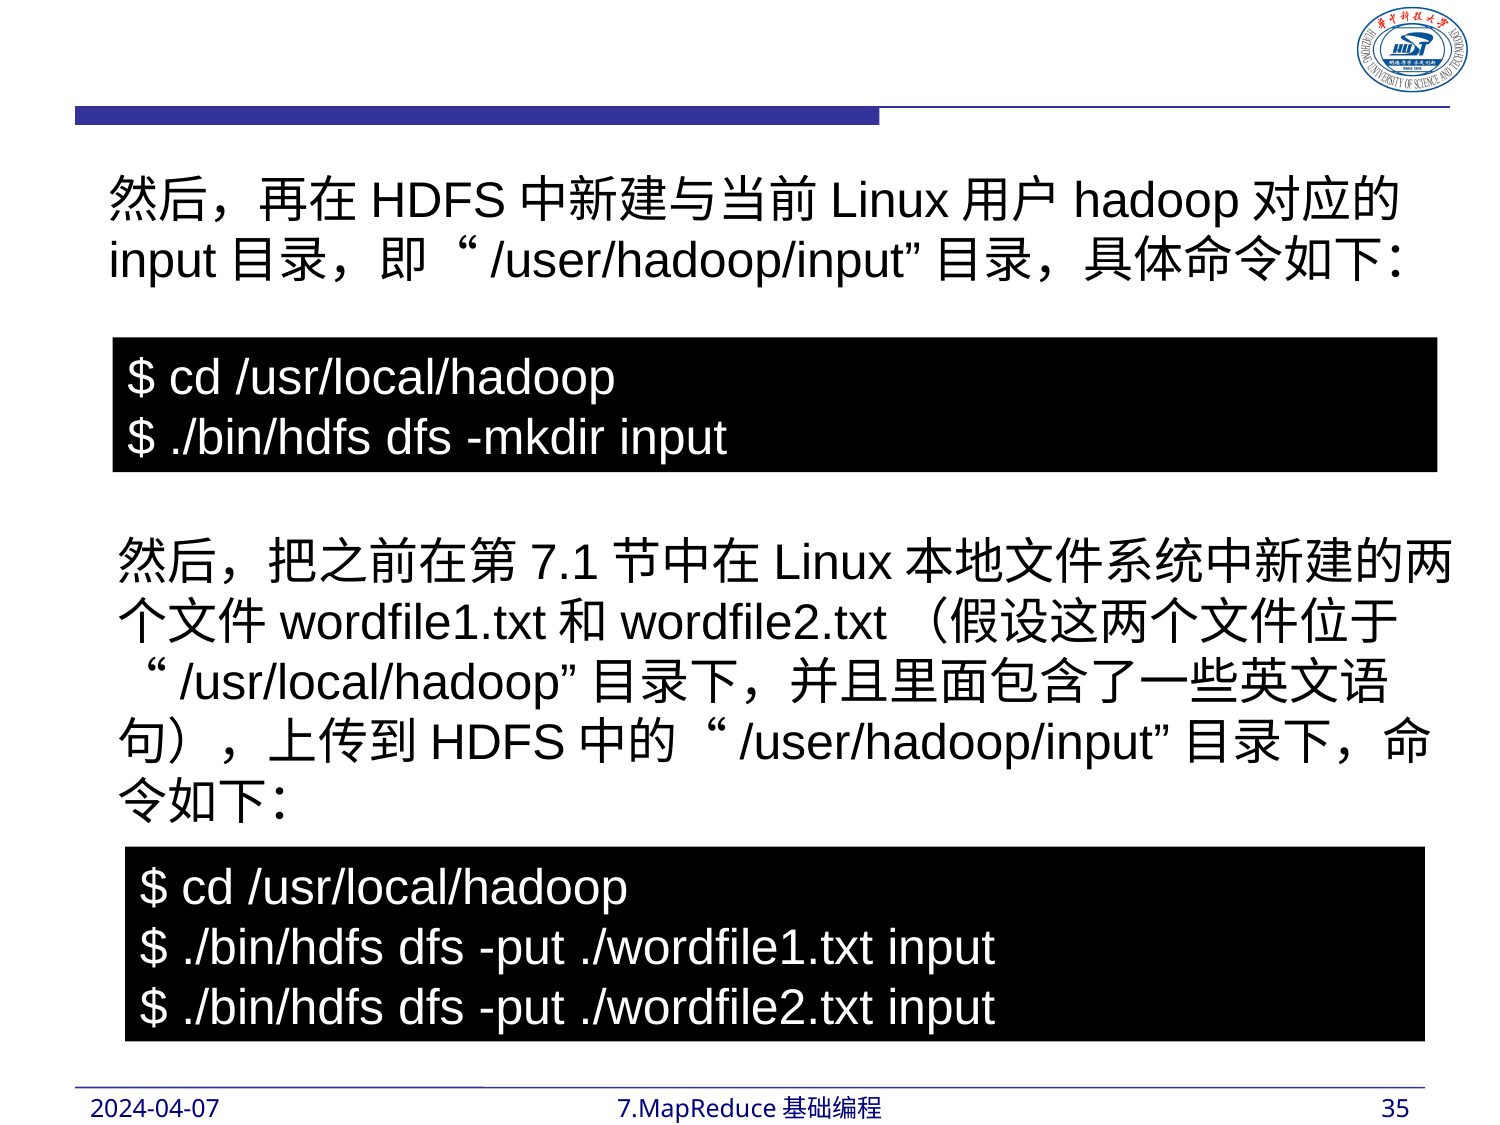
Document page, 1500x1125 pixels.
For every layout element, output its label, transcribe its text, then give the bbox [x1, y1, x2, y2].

text_box $ cd /usr/local/hadoop $ ./bin/hdfs dfs -put ./wordfile1.txt input $ ./bin/hdfs dfs -put ./wordfile2.txt input [125, 846, 1425, 1042]
picture [1350, 0, 1475, 99]
text_box $ cd /usr/local/hadoop $ ./bin/hdfs dfs -mkdir input [112, 337, 1438, 473]
slide_number 35 [1100, 1084, 1425, 1125]
footer 7.MapReduce基础编程 [512, 1084, 988, 1125]
text_box 然后，再在HDFS中新建与当前Linux用户hadoop对应的input目录，即“/user/hadoop/input”目录，具体命令如下： [93, 159, 1472, 295]
text_box 然后，把之前在第7.1节中在Linux本地文件系统中新建的两个文件wordfile1.txt和wordfile2.txt（假设这两个文件位于“/usr/local/hadoop”目录下，并且里面包含了一些英文语句），上传到HDFS中的“/user/hadoop/input”目录下，命令如下： [103, 521, 1472, 837]
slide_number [75, 1084, 400, 1125]
